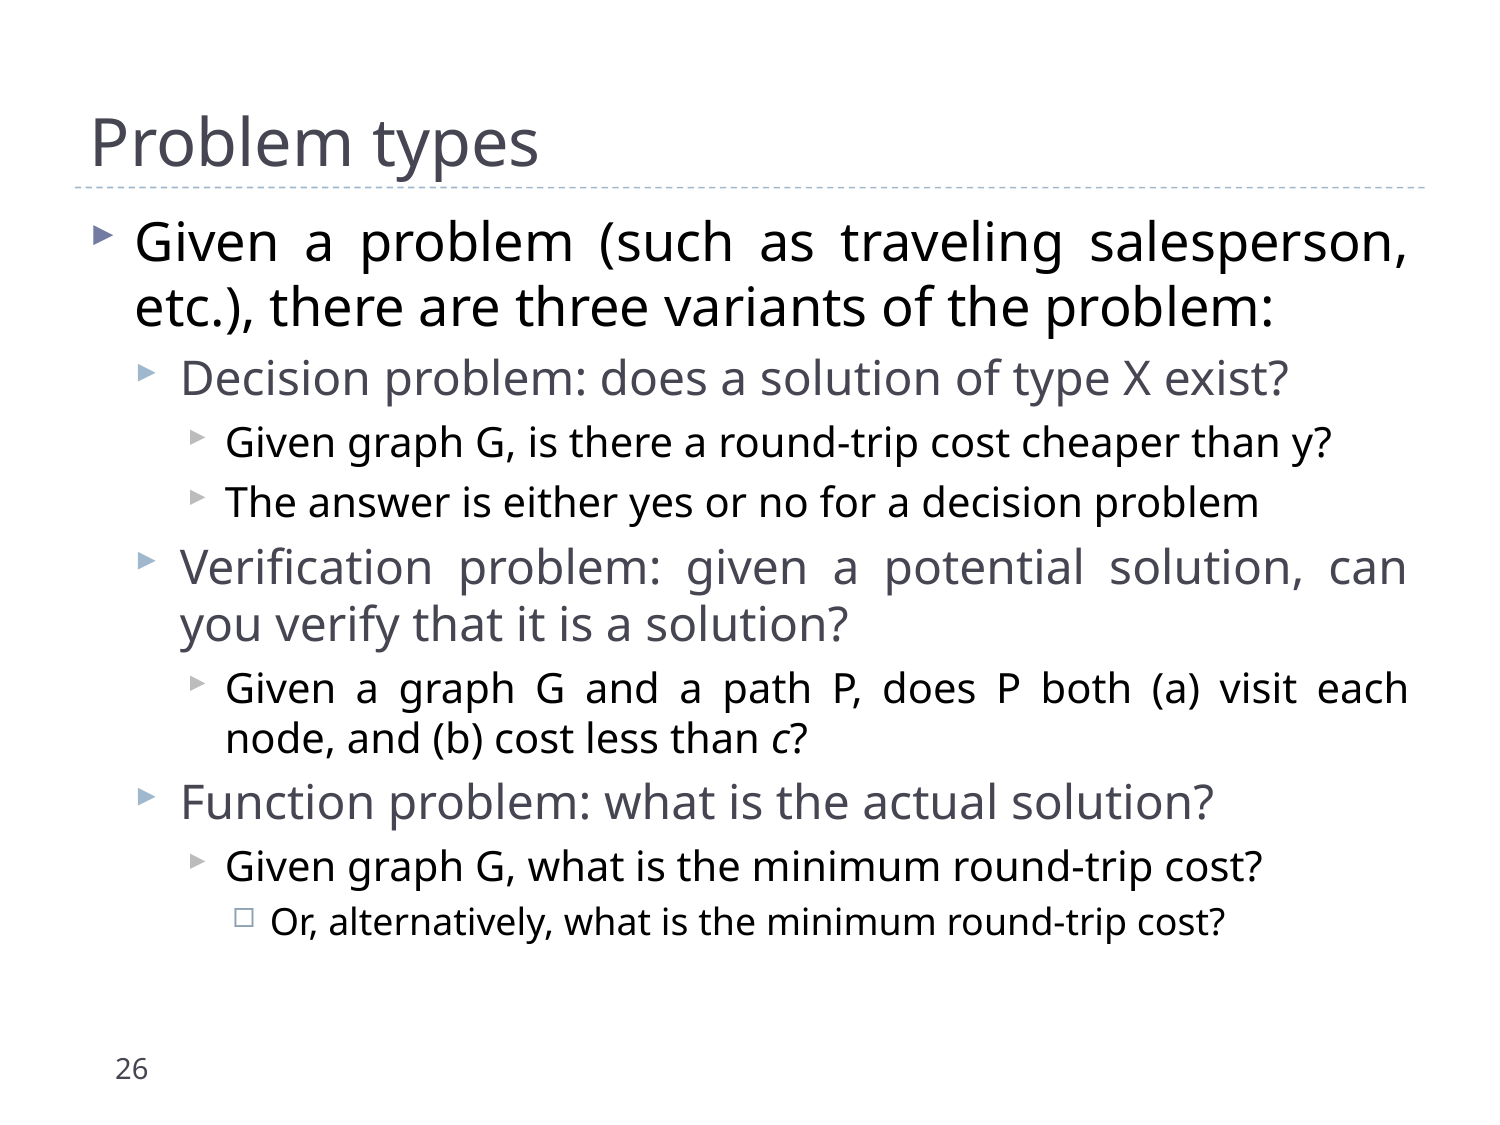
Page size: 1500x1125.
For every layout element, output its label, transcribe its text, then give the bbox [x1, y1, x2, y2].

list Given a problem (such as traveling salesperson, etc.), there are three variants of the problem: Decision problem: does a solution of type X exist? Given graph G, is there a round-trip cost cheaper than y? The answer is either yes or no for a decision problem Verification problem: given a potential solution, can you verify that it is a solution? Given a graph G and a path P, does P both (a) visit each node, and (b) cost less than c? Function problem: what is the actual solution? Given graph G, what is the minimum round-trip cost? Or, alternatively, what is the minimum round-trip cost? [75, 200, 1425, 1010]
title Problem types [75, 24, 1425, 188]
slide_number 26 [100, 1042, 426, 1103]
